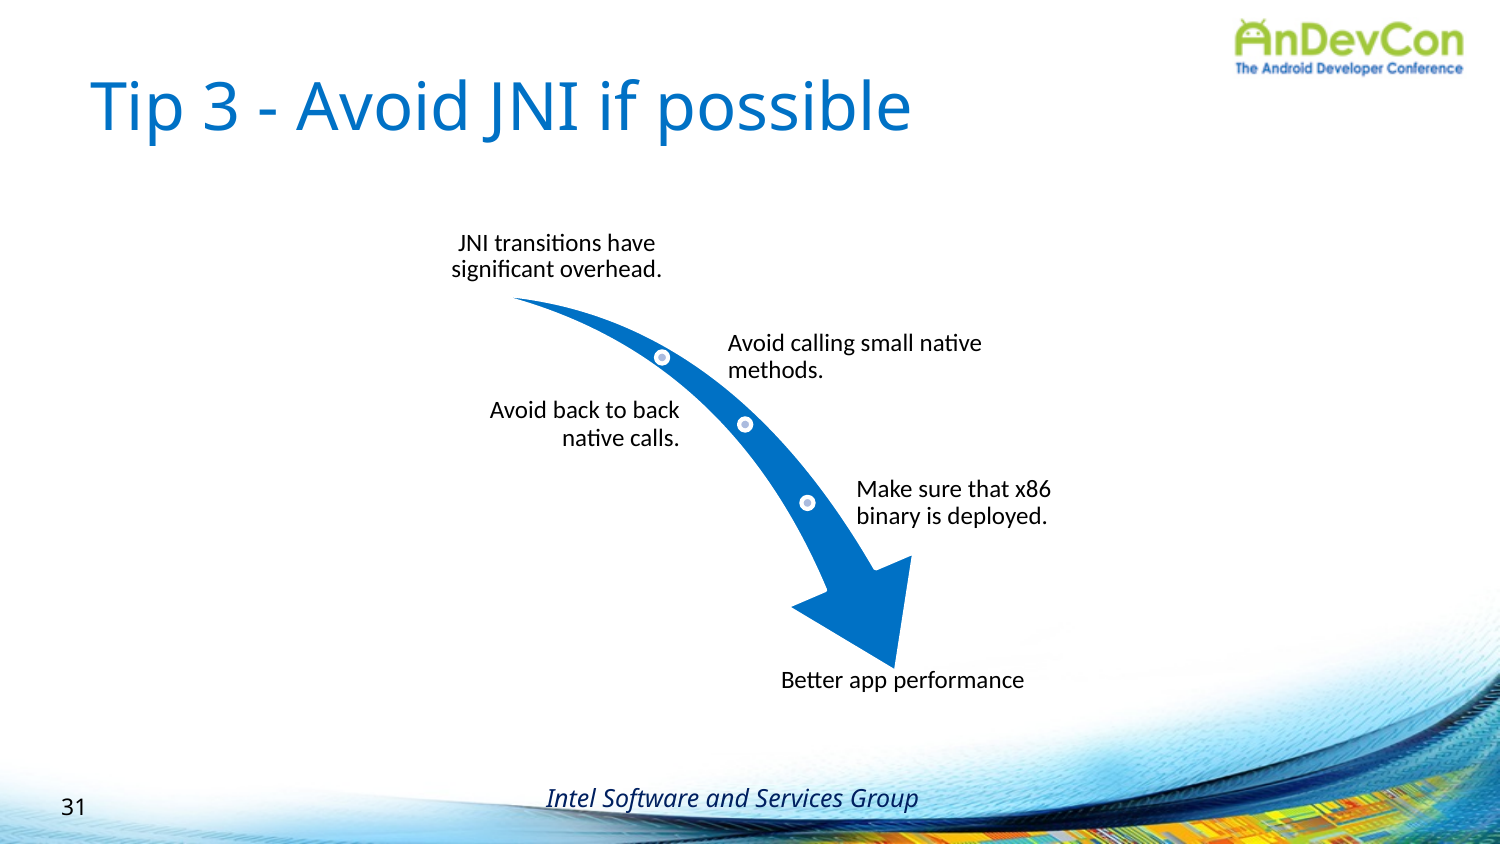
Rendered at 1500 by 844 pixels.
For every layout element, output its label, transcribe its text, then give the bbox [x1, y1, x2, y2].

title Tip 3 - Avoid JNI if possible [75, 33, 1425, 175]
picture [1232, 17, 1467, 79]
picture [0, 586, 1500, 844]
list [74, 196, 1426, 754]
slide_number 31 [27, 784, 103, 830]
